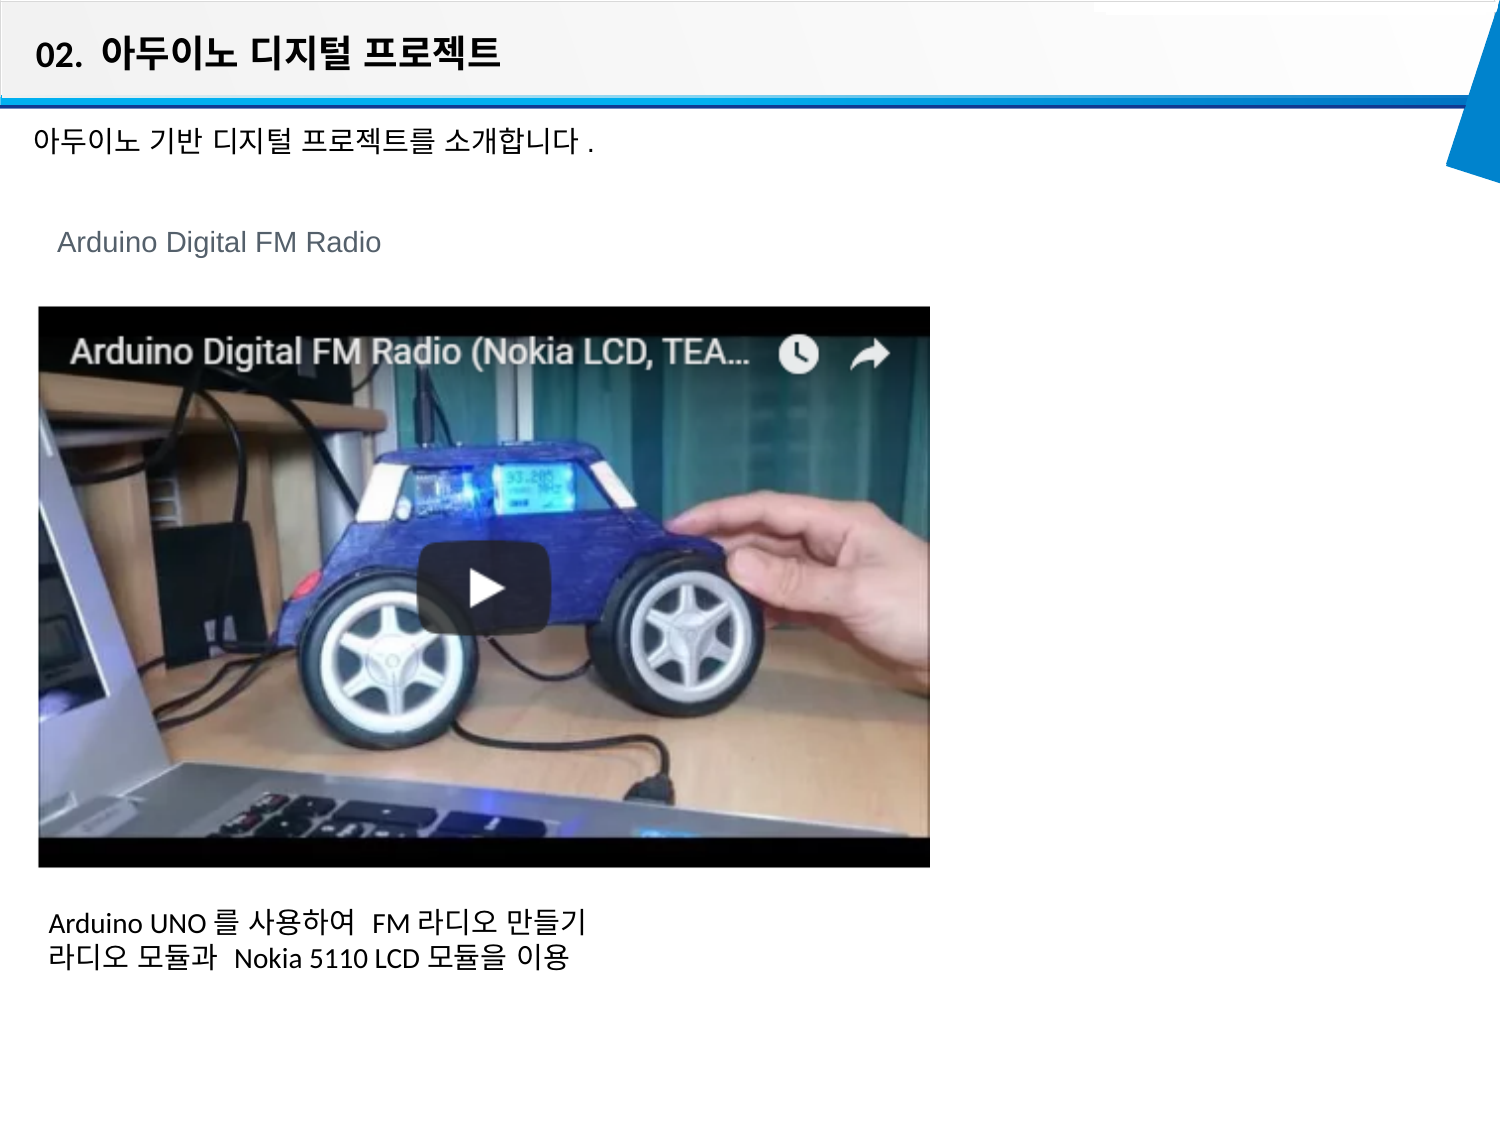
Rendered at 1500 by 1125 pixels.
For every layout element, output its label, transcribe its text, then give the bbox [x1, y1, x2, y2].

text_box Arduino UNO를 사용하여 FM라디오 만들기 라디오 모듈과 Nokia 5110 LCD모듈을 이용 [33, 897, 1319, 982]
text_box 02. 아두이노 디지털 프로젝트 [21, 22, 517, 83]
text_box 아두이노 기반 디지털 프로젝트를 소개합니다. [33, 123, 1426, 159]
text_box Arduino Digital FM Radio [42, 216, 397, 266]
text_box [1446, 1, 1500, 184]
picture [33, 303, 930, 872]
